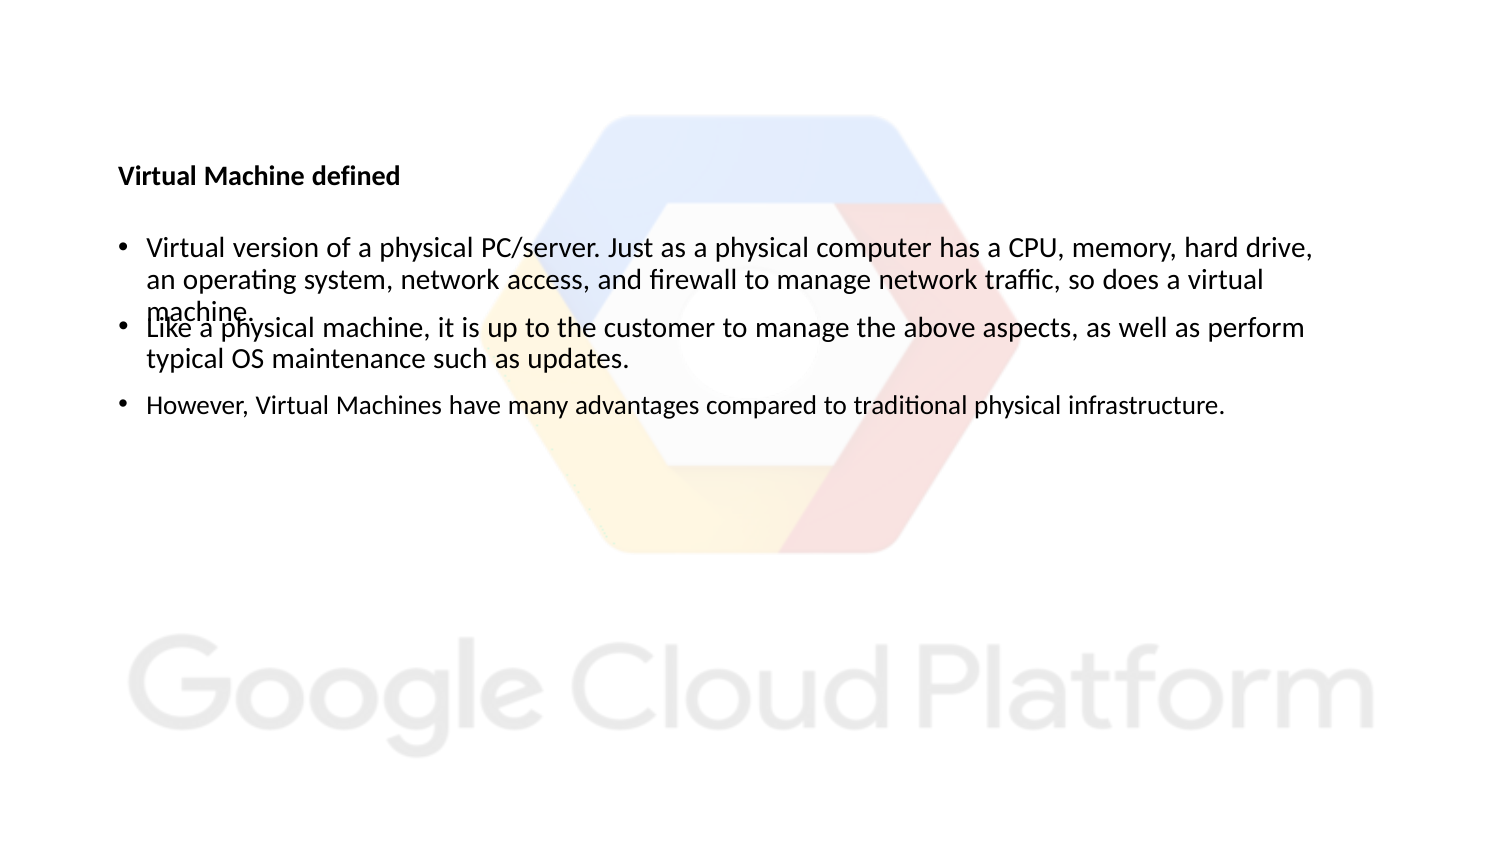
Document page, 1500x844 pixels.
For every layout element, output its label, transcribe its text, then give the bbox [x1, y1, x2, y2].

text_box Like a physical machine, it is up to the customer to manage the above aspects, as well as perform typical OS maintenance such as updates. However, Virtual Machines have many advantages compared to traditional physical infrastructure. [116, 311, 1381, 420]
text_box Virtual version of a physical PC/server. Just as a physical computer has a CPU, memory, hard drive, an operating system, network access, and firewall to manage network traffic, so does a virtual machine. [116, 231, 1341, 311]
text_box Virtual Machine defined [116, 157, 403, 192]
